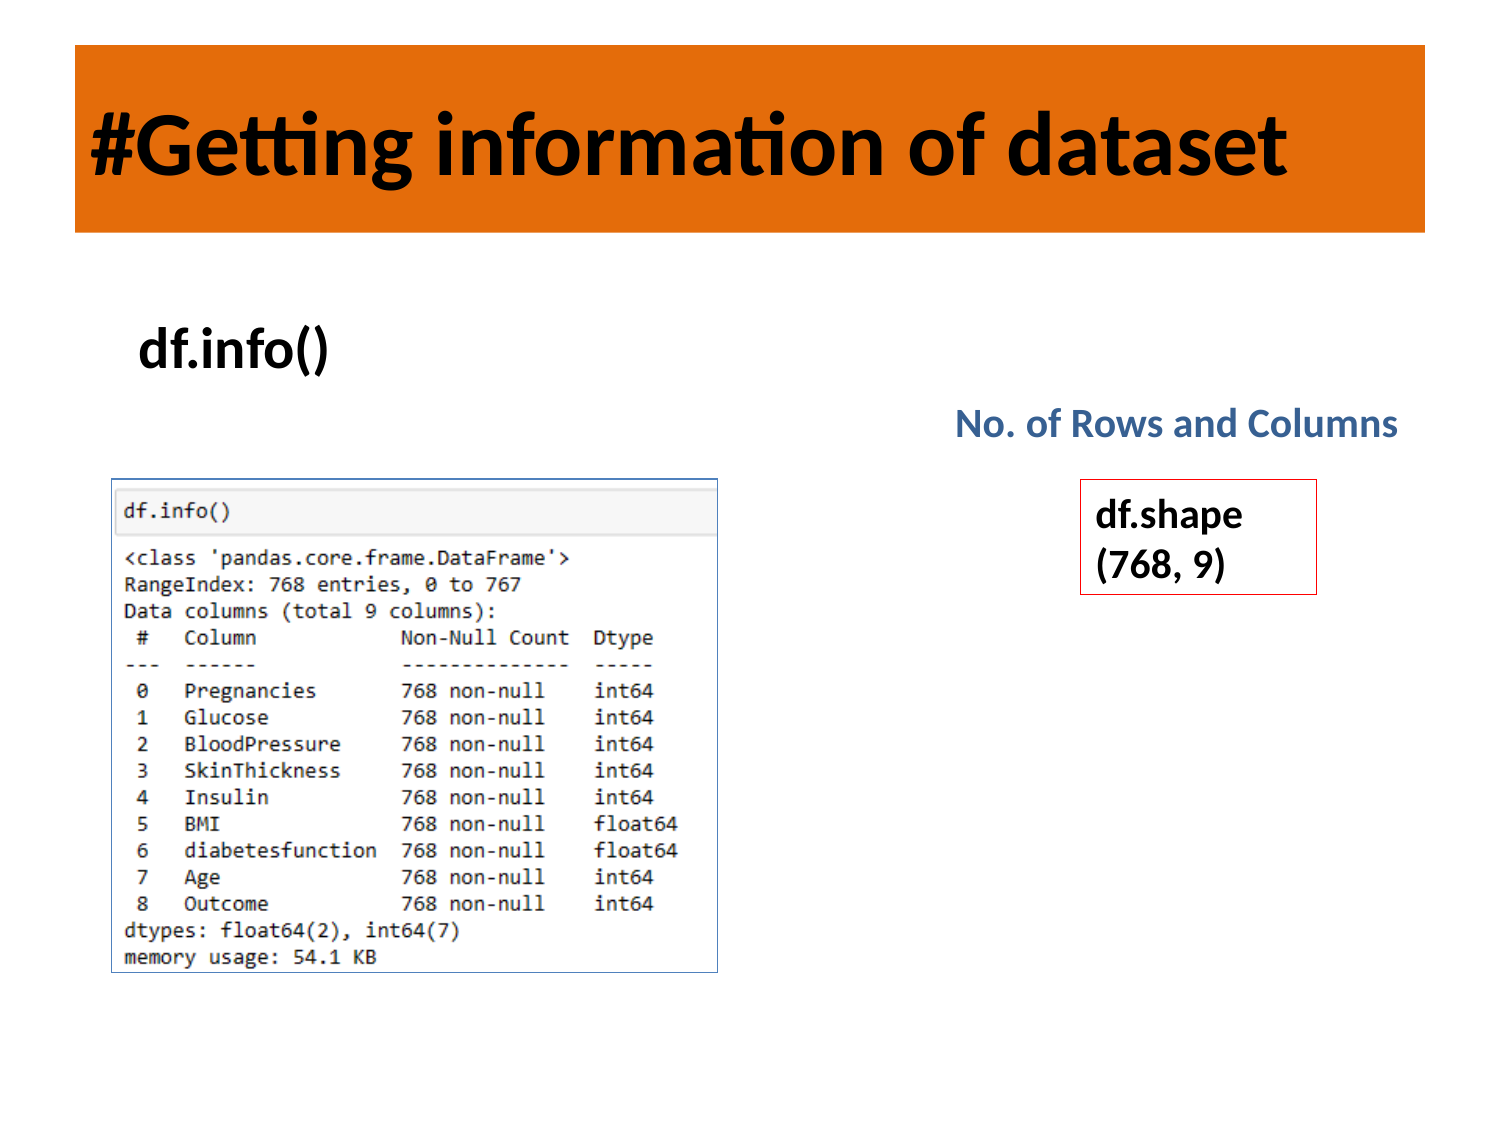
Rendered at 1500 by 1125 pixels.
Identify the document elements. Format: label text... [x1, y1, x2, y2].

text_box df.info() [123, 302, 1235, 388]
title #Getting information of dataset [75, 45, 1425, 233]
picture [111, 479, 718, 973]
text_box df.shape (768, 9) [1080, 479, 1317, 595]
text_box No. of Rows and Columns [940, 388, 1414, 454]
